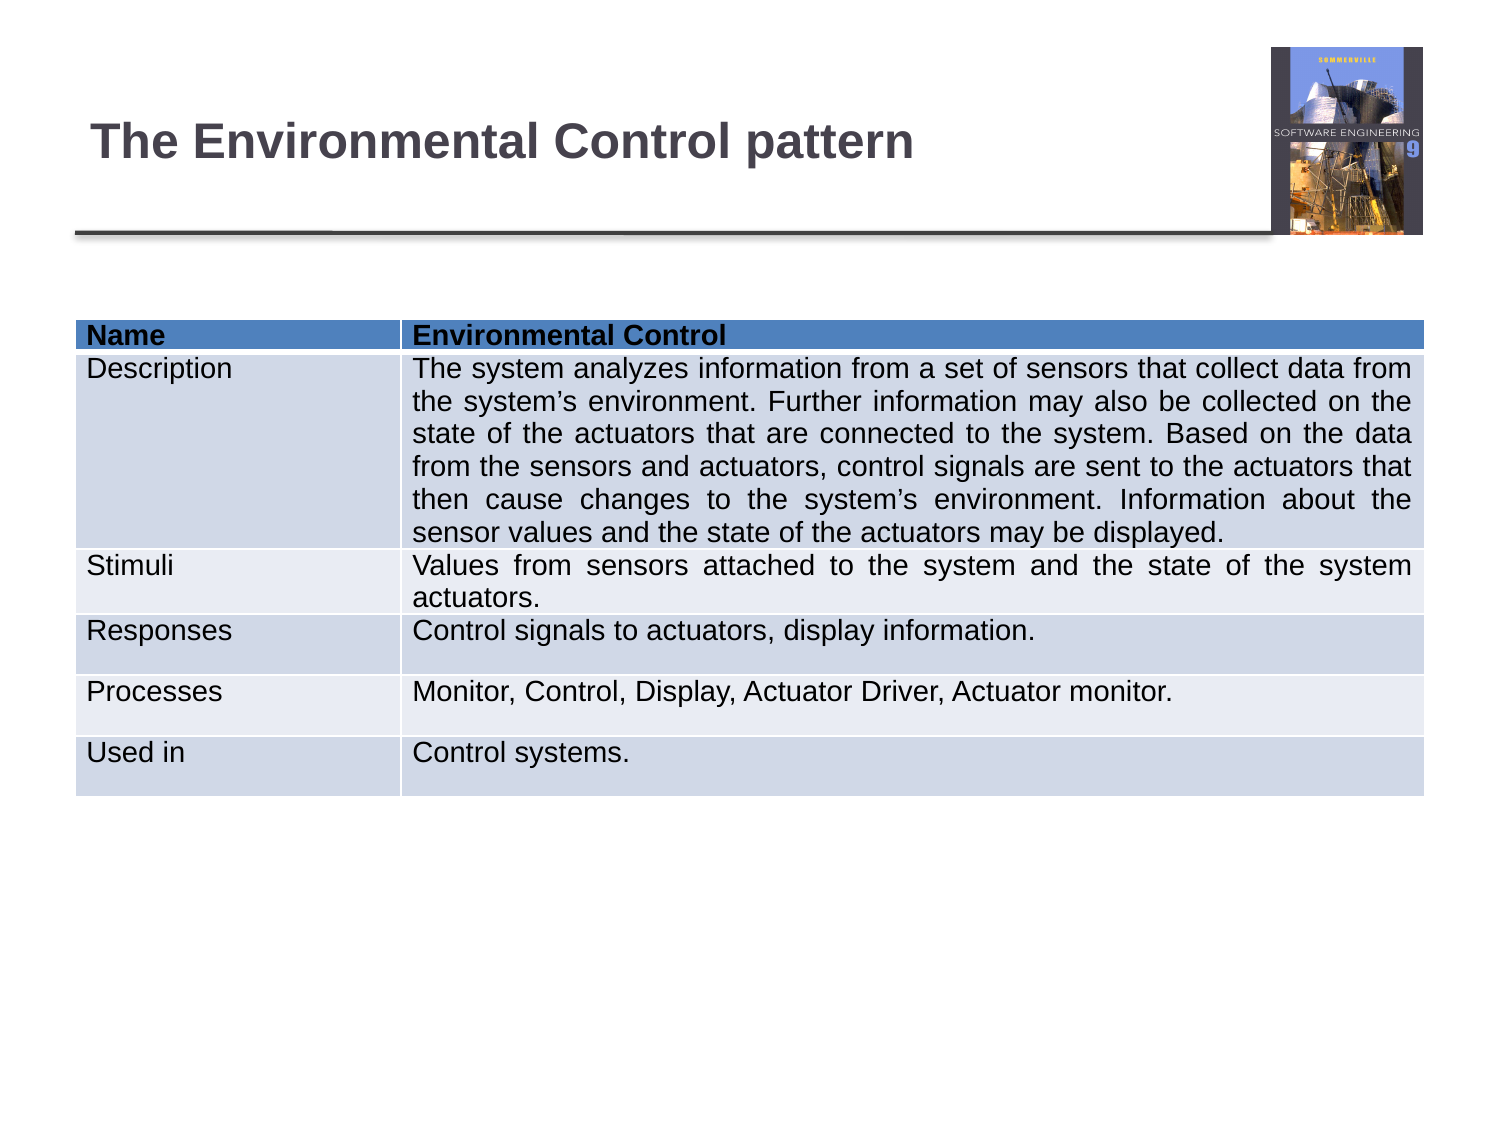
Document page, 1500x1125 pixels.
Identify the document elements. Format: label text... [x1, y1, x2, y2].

table_cell The system analyzes information from a set of sensors that collect data from the system’s environment. Further information may also be collected on the state of the actuators that are connected to the system. Based on the data from the sensors and actuators, control signals are sent to the actuators that then cause changes to the system’s environment. Information about the sensor values and the state of the actuators may be displayed. [402, 355, 1424, 548]
table_cell Monitor, Control, Display, Actuator Driver, Actuator monitor. [402, 676, 1424, 735]
table_cell Control signals to actuators, display information. [402, 615, 1424, 674]
table_cell Processes [76, 676, 400, 735]
title The Environmental Control pattern [74, 44, 1272, 233]
table_cell Control systems. [402, 737, 1424, 796]
table_cell Values from sensors attached to the system and the state of the system actuators. [402, 550, 1424, 613]
table_cell Responses [76, 615, 400, 674]
table_cell Stimuli [76, 550, 400, 613]
table_cell Used in [76, 737, 400, 796]
table_cell Description [76, 355, 400, 548]
table_header Environmental Control [402, 320, 1424, 349]
table_header Name [76, 320, 400, 349]
picture [1272, 47, 1423, 235]
